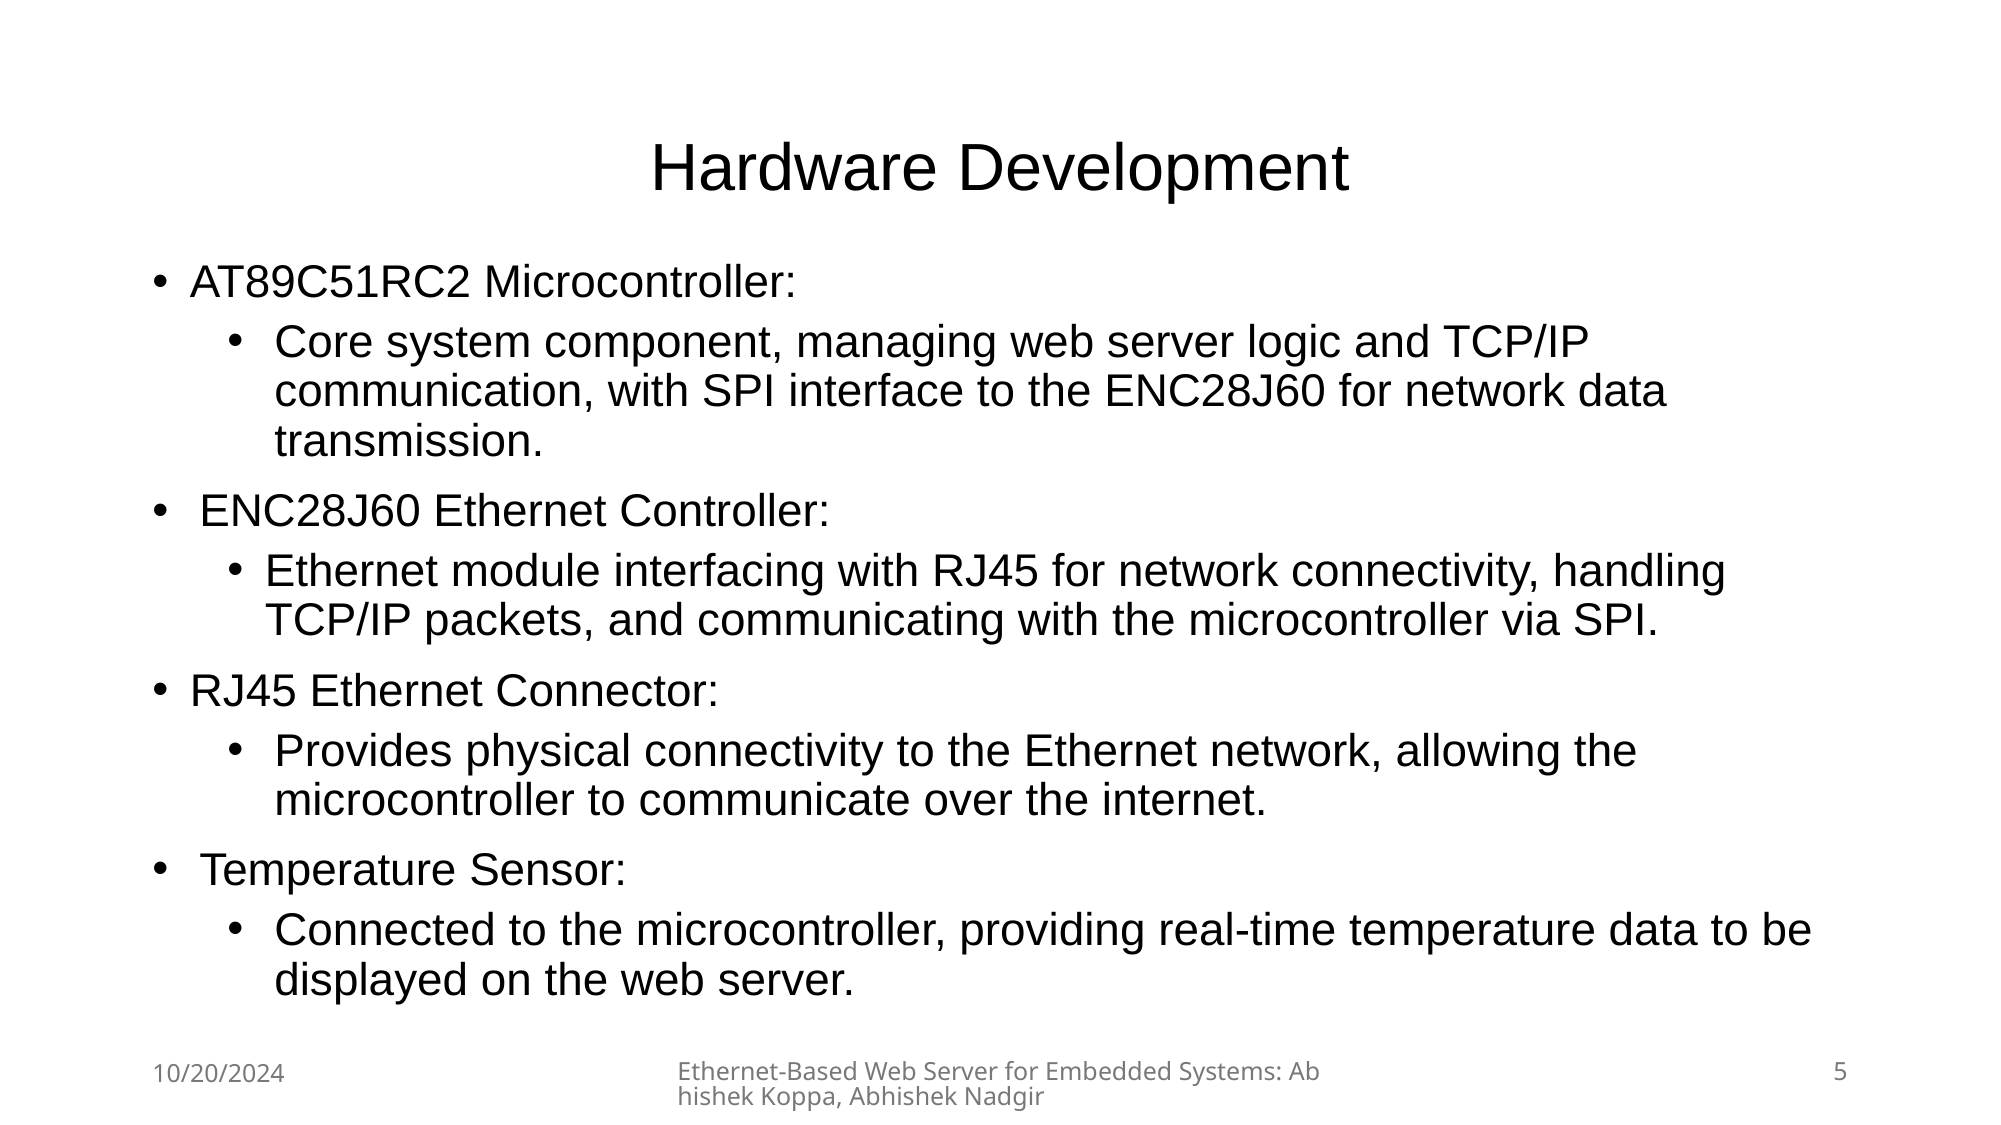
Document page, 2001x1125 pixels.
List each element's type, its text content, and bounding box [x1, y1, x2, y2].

list AT89C51RC2 Microcontroller: Core system component, managing web server logic and TCP/IP communication, with SPI interface to the ENC28J60 for network data transmission. ENC28J60 Ethernet Controller: Ethernet module interfacing with RJ45 for network connectivity, handling TCP/IP packets, and communicating with the microcontroller via SPI. RJ45 Ethernet Connector: Provides physical connectivity to the Ethernet network, allowing the microcontroller to communicate over the internet. Temperature Sensor: Connected to the microcontroller, providing real-time temperature data to be displayed on the web server. [137, 250, 1863, 1014]
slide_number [137, 1042, 588, 1103]
footer Ethernet-Based Web Server for Embedded Systems: Abhishek Koppa, Abhishek Nadgir [662, 1042, 1338, 1103]
slide_number 5 [1412, 1042, 1863, 1103]
title Hardware Development [137, 59, 1863, 250]
